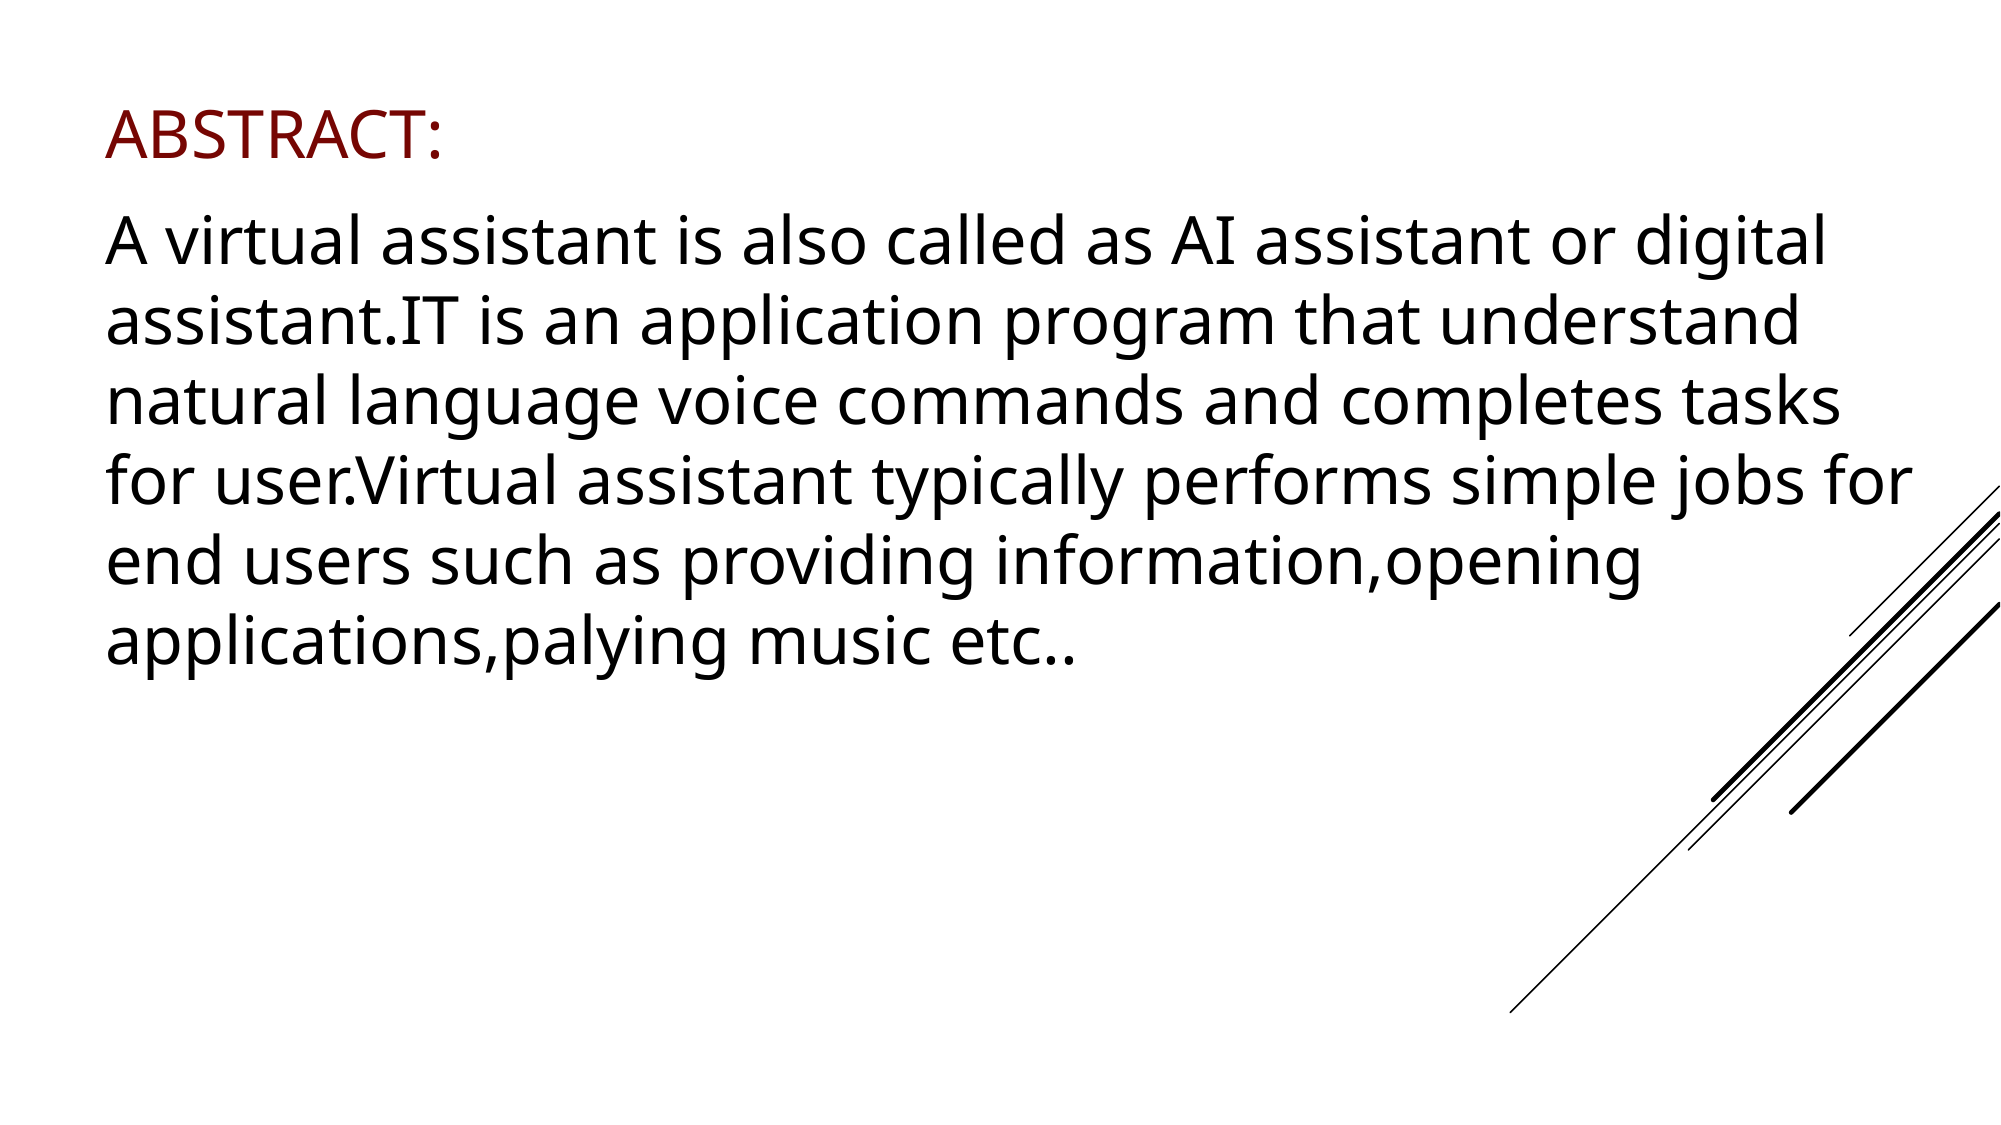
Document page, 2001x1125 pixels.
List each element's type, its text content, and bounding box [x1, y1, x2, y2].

list ABSTRACT: A virtual assistant is also called as AI assistant or digital assistant.IT is an application program that understand natural language voice commands and completes tasks for user.Virtual assistant typically performs simple jobs for end users such as providing information,opening applications,palying music etc.. [90, 84, 1962, 935]
